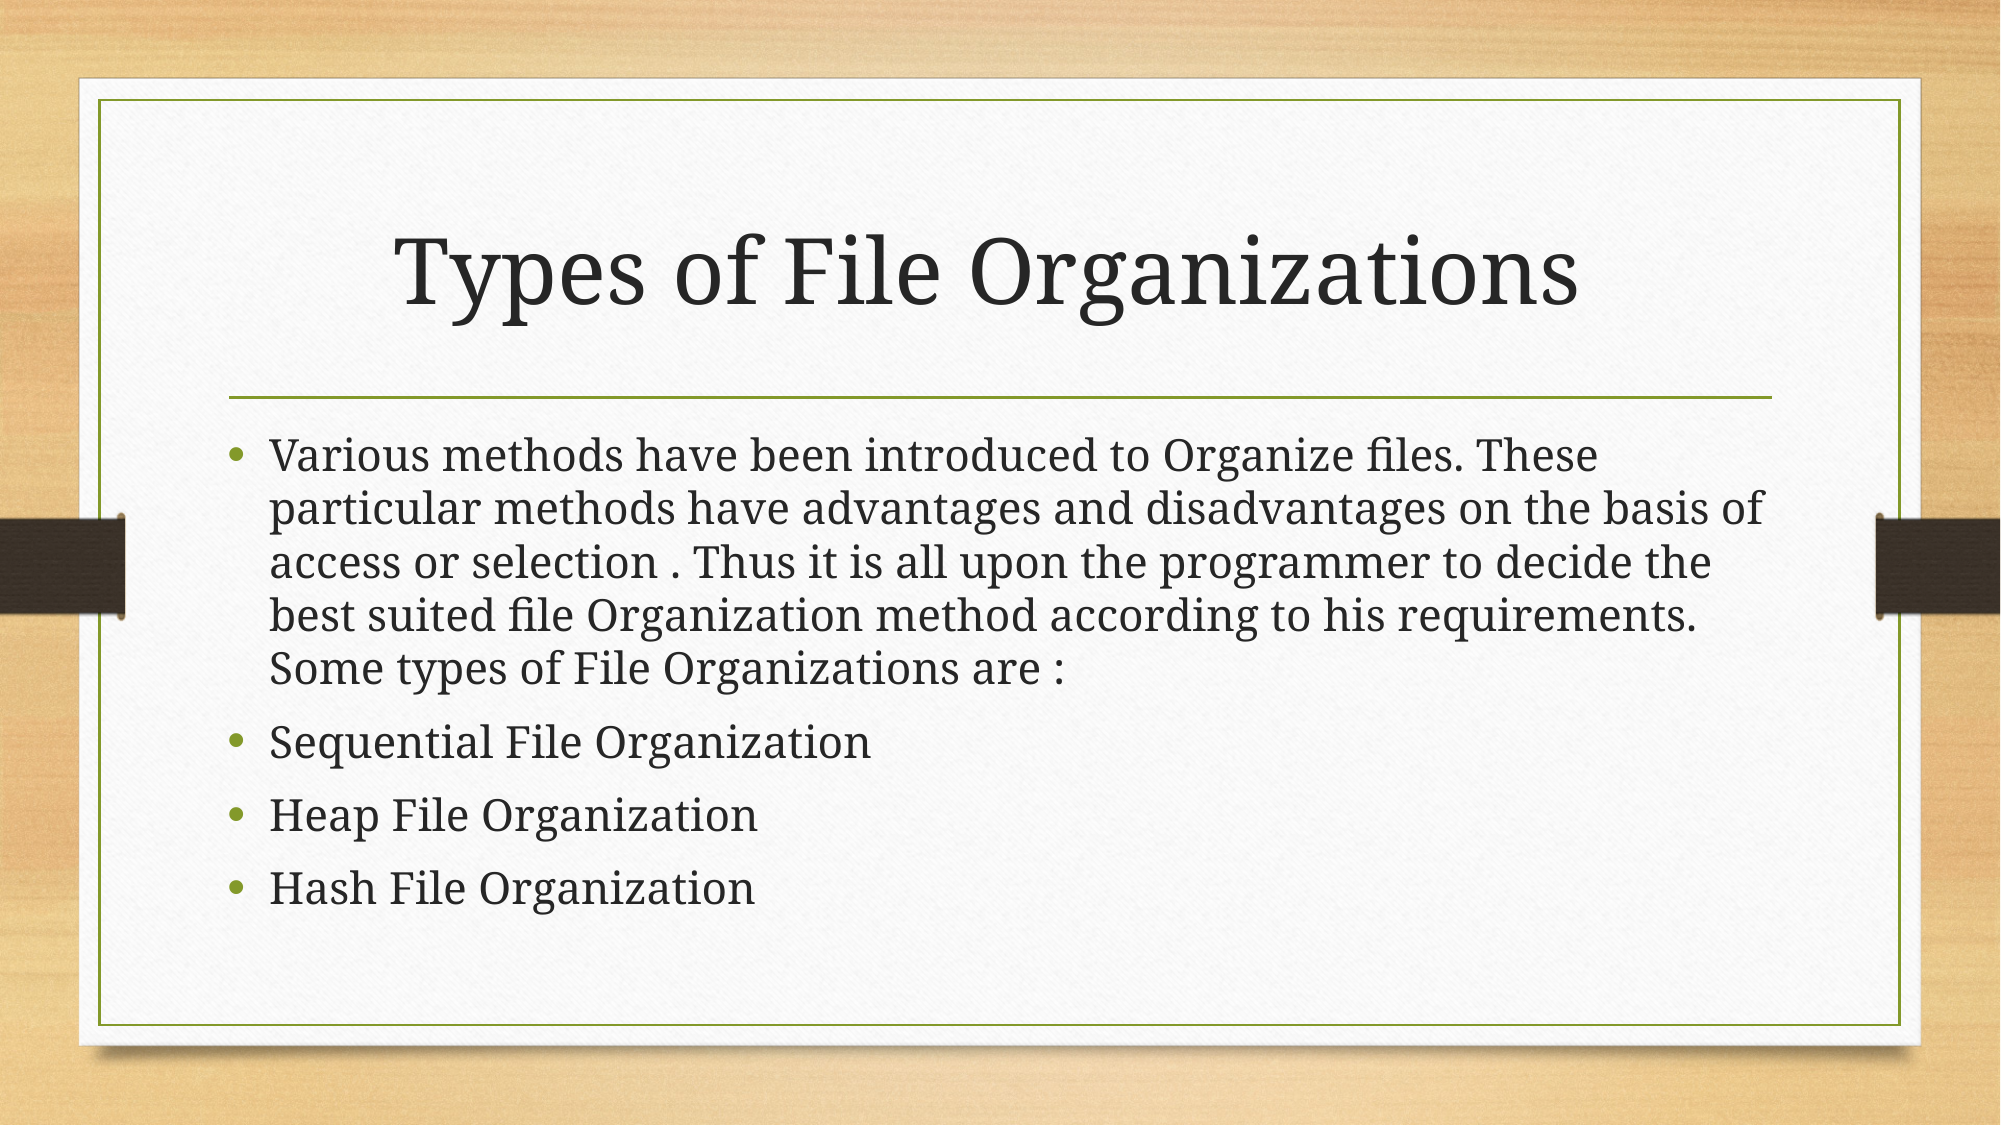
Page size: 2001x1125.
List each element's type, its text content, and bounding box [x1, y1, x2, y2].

title Types of File Organizations [212, 161, 1788, 375]
list Various methods have been introduced to Organize files. These particular methods have advantages and disadvantages on the basis of access or selection . Thus it is all upon the programmer to decide the best suited file Organization method according to his requirements. Some types of File Organizations are : Sequential File Organization Heap File Organization Hash File Organization [212, 419, 1788, 964]
picture [0, 0, 2001, 1125]
